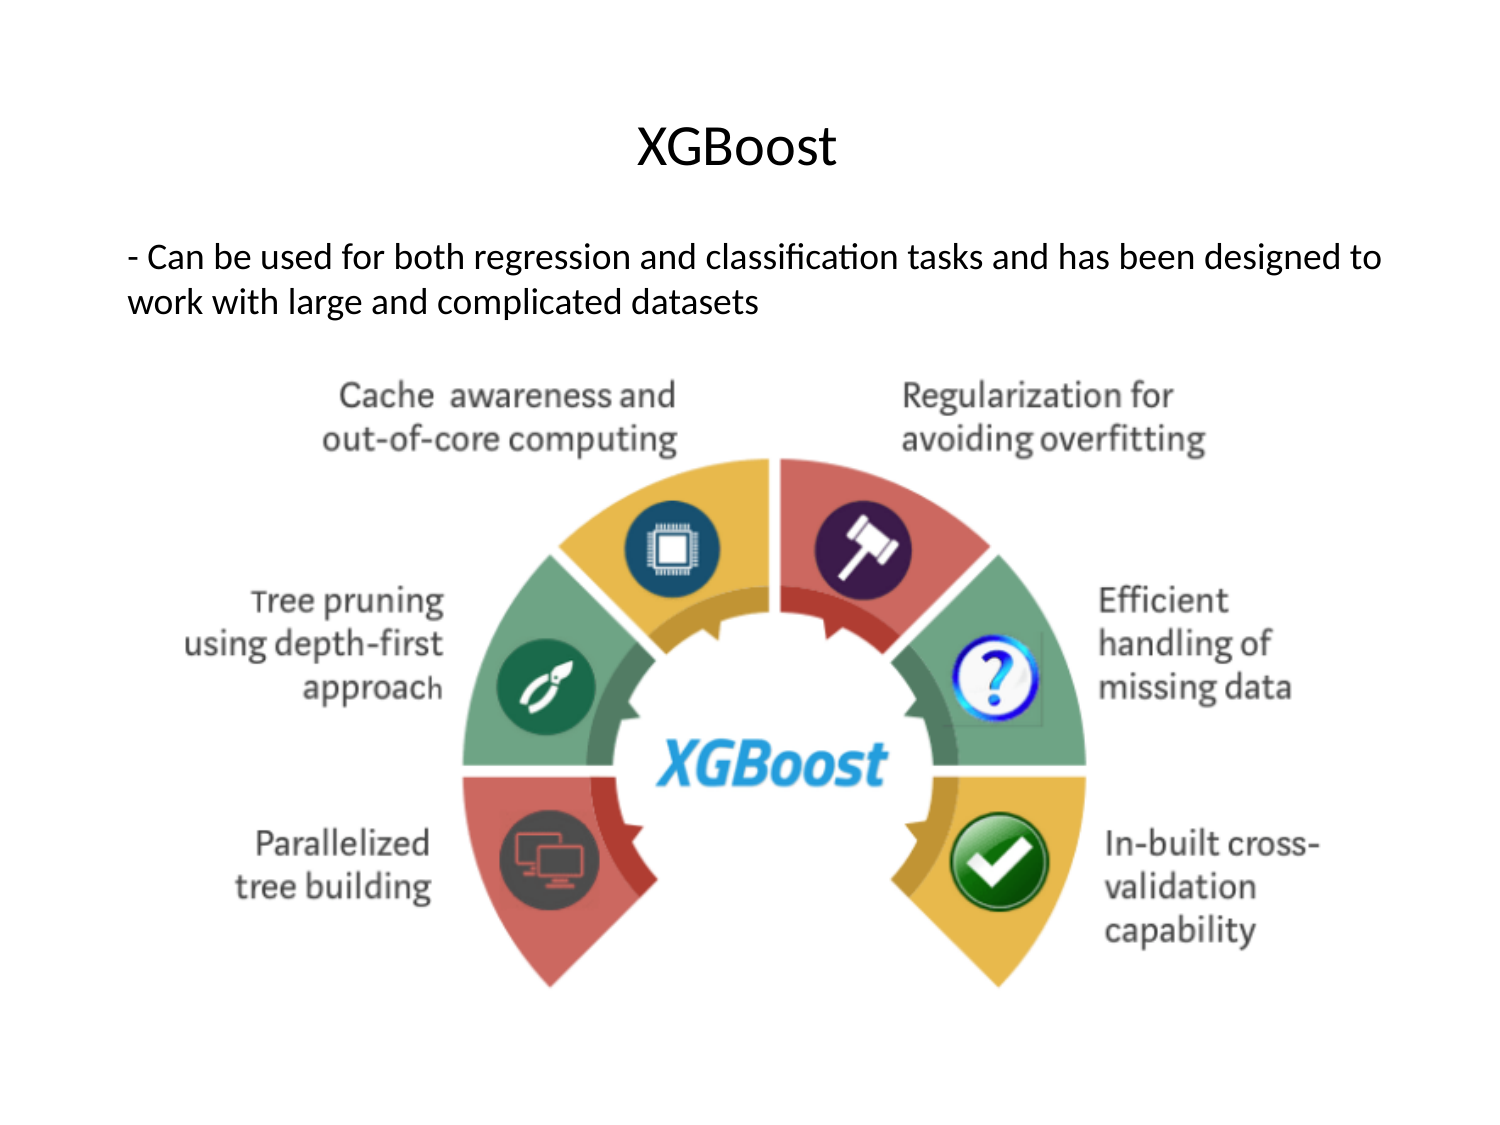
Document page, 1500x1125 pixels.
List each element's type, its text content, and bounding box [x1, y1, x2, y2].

text_box - Can be used for both regression and classification tasks and has been designed to work with large and complicated datasets [112, 224, 1425, 330]
text_box XGBoost [156, 99, 1319, 185]
picture [163, 360, 1336, 1009]
